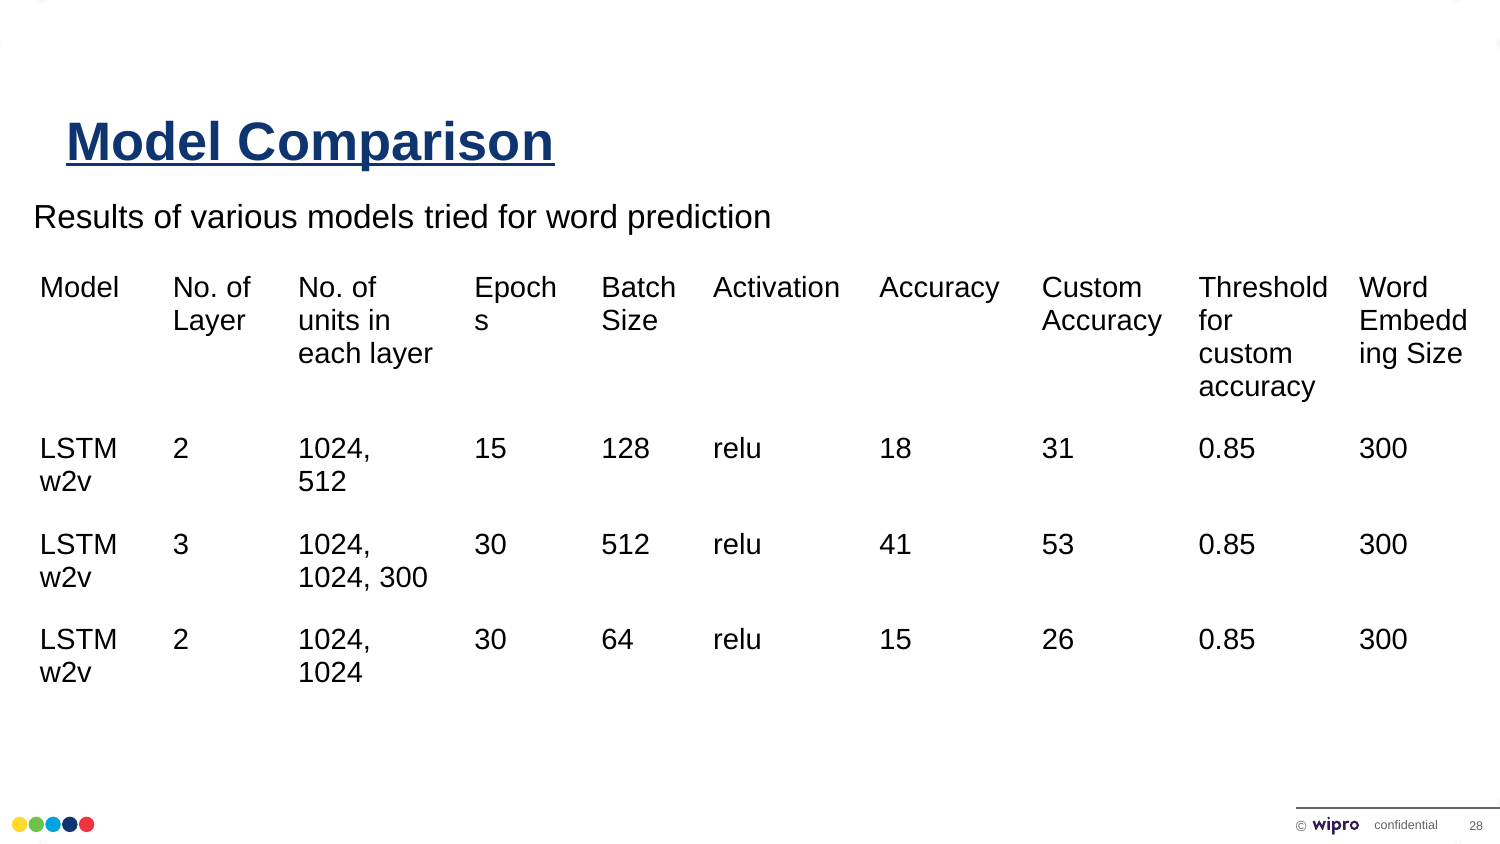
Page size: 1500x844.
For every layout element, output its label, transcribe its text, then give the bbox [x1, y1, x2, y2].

table_cell 2 [158, 608, 283, 704]
table_cell 0.85 [1184, 513, 1344, 608]
table_header No. of units in each layer [283, 282, 459, 417]
table_header Batch Size [587, 282, 698, 417]
table_cell 15 [865, 608, 1027, 704]
text_box Model Comparison [51, 51, 1449, 189]
table_header Word Embedding Size [1344, 256, 1489, 417]
table_cell 31 [1027, 417, 1184, 513]
table_header Threshold for custom accuracy [1184, 282, 1344, 417]
table_cell 3 [158, 513, 283, 608]
table_cell 300 [1344, 513, 1489, 608]
table_cell 41 [865, 513, 1027, 608]
table_cell 1024, 512 [283, 417, 459, 513]
table_cell 300 [1344, 608, 1489, 704]
table_header Accuracy [865, 282, 1027, 417]
table_header Custom Accuracy [1027, 282, 1184, 417]
table_cell 64 [587, 608, 698, 704]
table_cell 15 [459, 417, 587, 513]
table_cell LSTM w2v [25, 608, 158, 704]
table_cell LSTM w2v [25, 513, 158, 608]
table_header Activation [698, 282, 865, 417]
table_cell 128 [587, 417, 698, 513]
text_box Results of various models tried for word prediction [18, 179, 1445, 282]
table_cell 300 [1344, 417, 1489, 513]
table_header Epochs [459, 282, 587, 417]
table_cell LSTM w2v [25, 417, 158, 513]
table_cell 18 [865, 417, 1027, 513]
table_cell relu [698, 608, 865, 704]
table_header Model [25, 282, 158, 417]
table_cell relu [698, 417, 865, 513]
table_cell 0.85 [1184, 608, 1344, 704]
table_cell 0.85 [1184, 417, 1344, 513]
text_box [50, 50, 543, 175]
table_cell 53 [1027, 513, 1184, 608]
table_cell 512 [587, 513, 698, 608]
table_cell 30 [459, 608, 587, 704]
table_cell 30 [459, 513, 587, 608]
table_cell 2 [158, 417, 283, 513]
table_cell 26 [1027, 608, 1184, 704]
table_header No. of Layer [158, 282, 283, 417]
table_cell 1024, 1024, 300 [283, 513, 459, 608]
table_cell relu [698, 513, 865, 608]
table_cell 1024, 1024 [283, 608, 459, 704]
